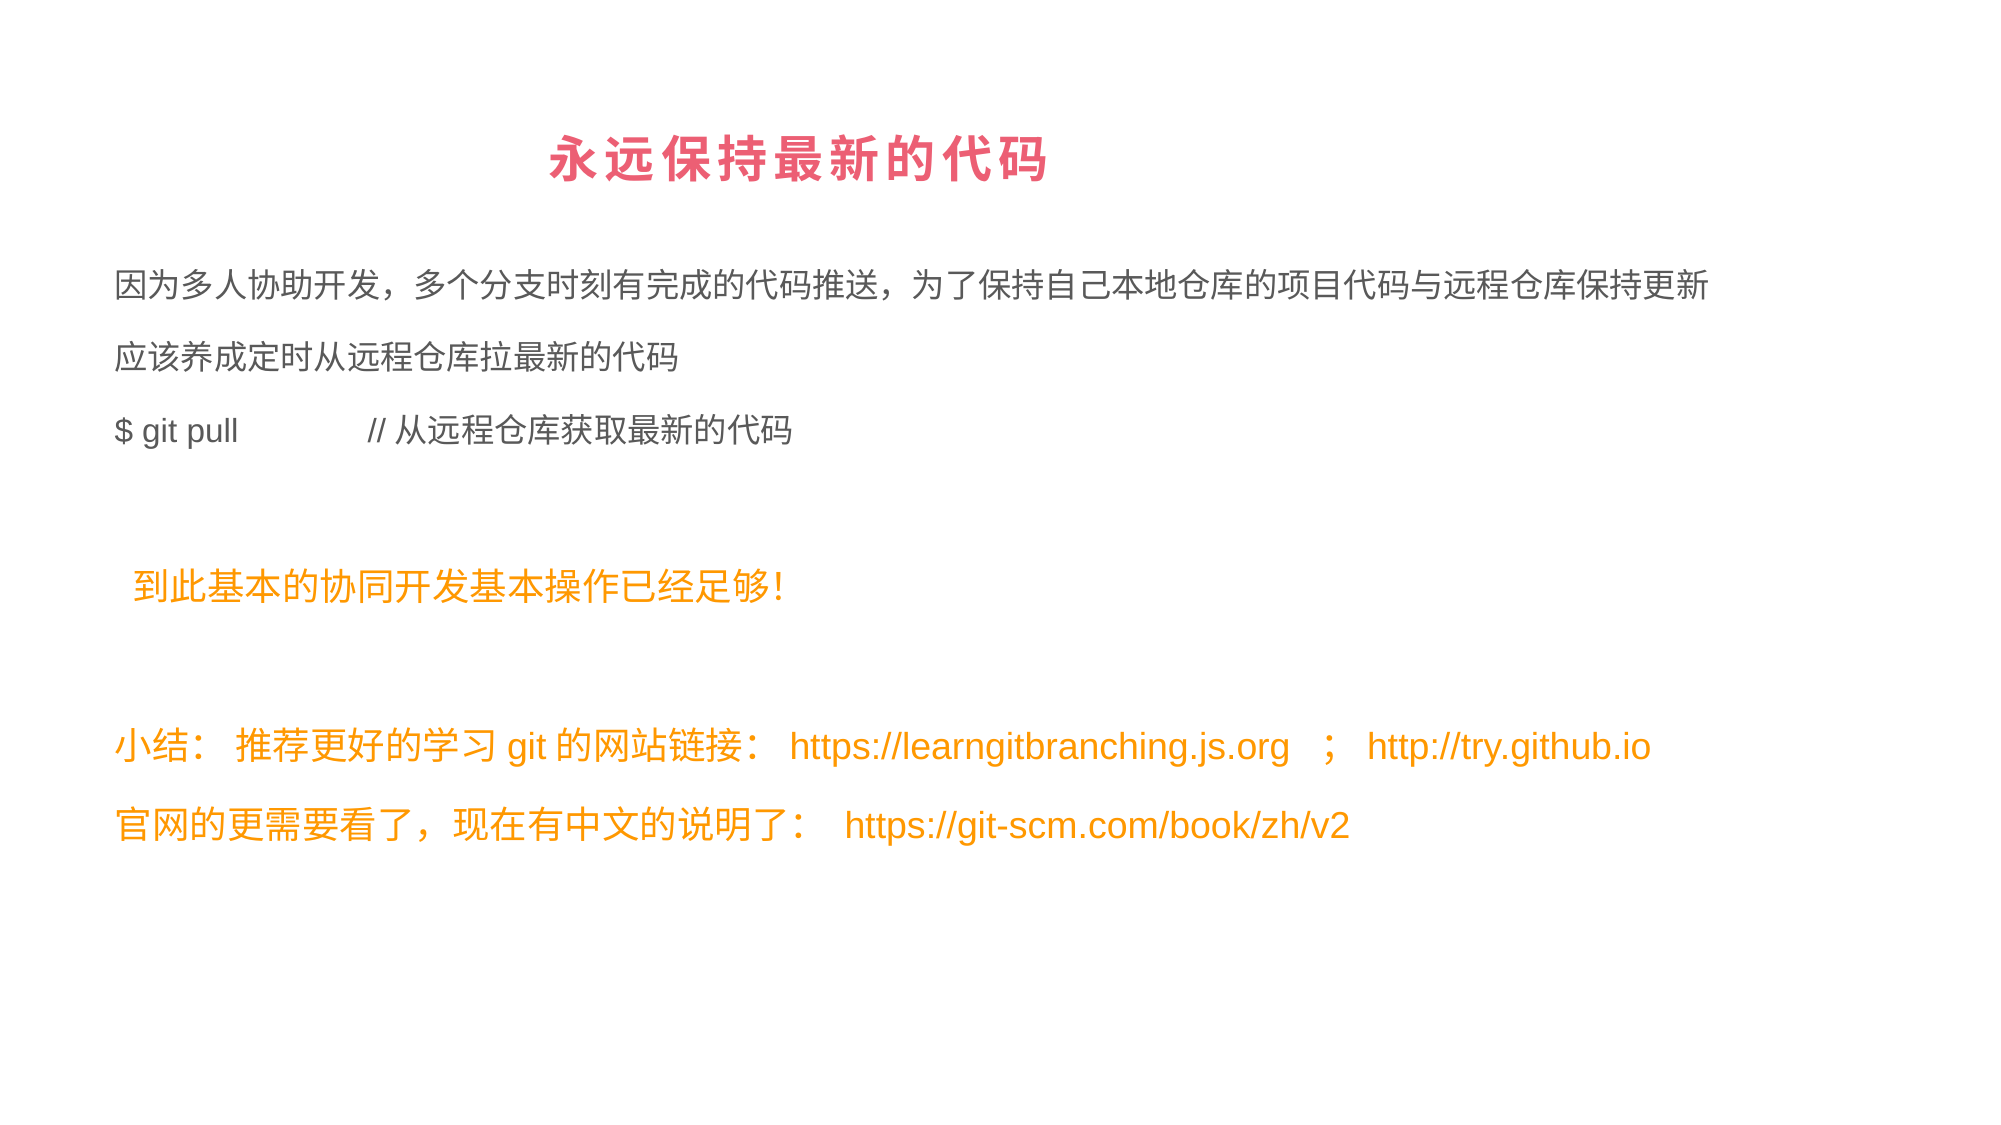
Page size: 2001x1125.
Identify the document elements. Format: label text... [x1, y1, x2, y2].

list 因为多人协助开发，多个分支时刻有完成的代码推送，为了保持自己本地仓库的项目代码与远程仓库保持更新 应该养成定时从远程仓库拉最新的代码 $ git pull //从远程仓库获取最新的代码 到此基本的协同开发基本操作已经足够！ 小结： 推荐更好的学习git的网站链接：https://learngitbranching.js.org ；http://try.github.io 官网的更需要看了，现在有中文的说明了： https://git-scm.com/book/zh/v2 [99, 244, 1900, 1026]
title 永远保持最新的代码 [99, 99, 1900, 216]
